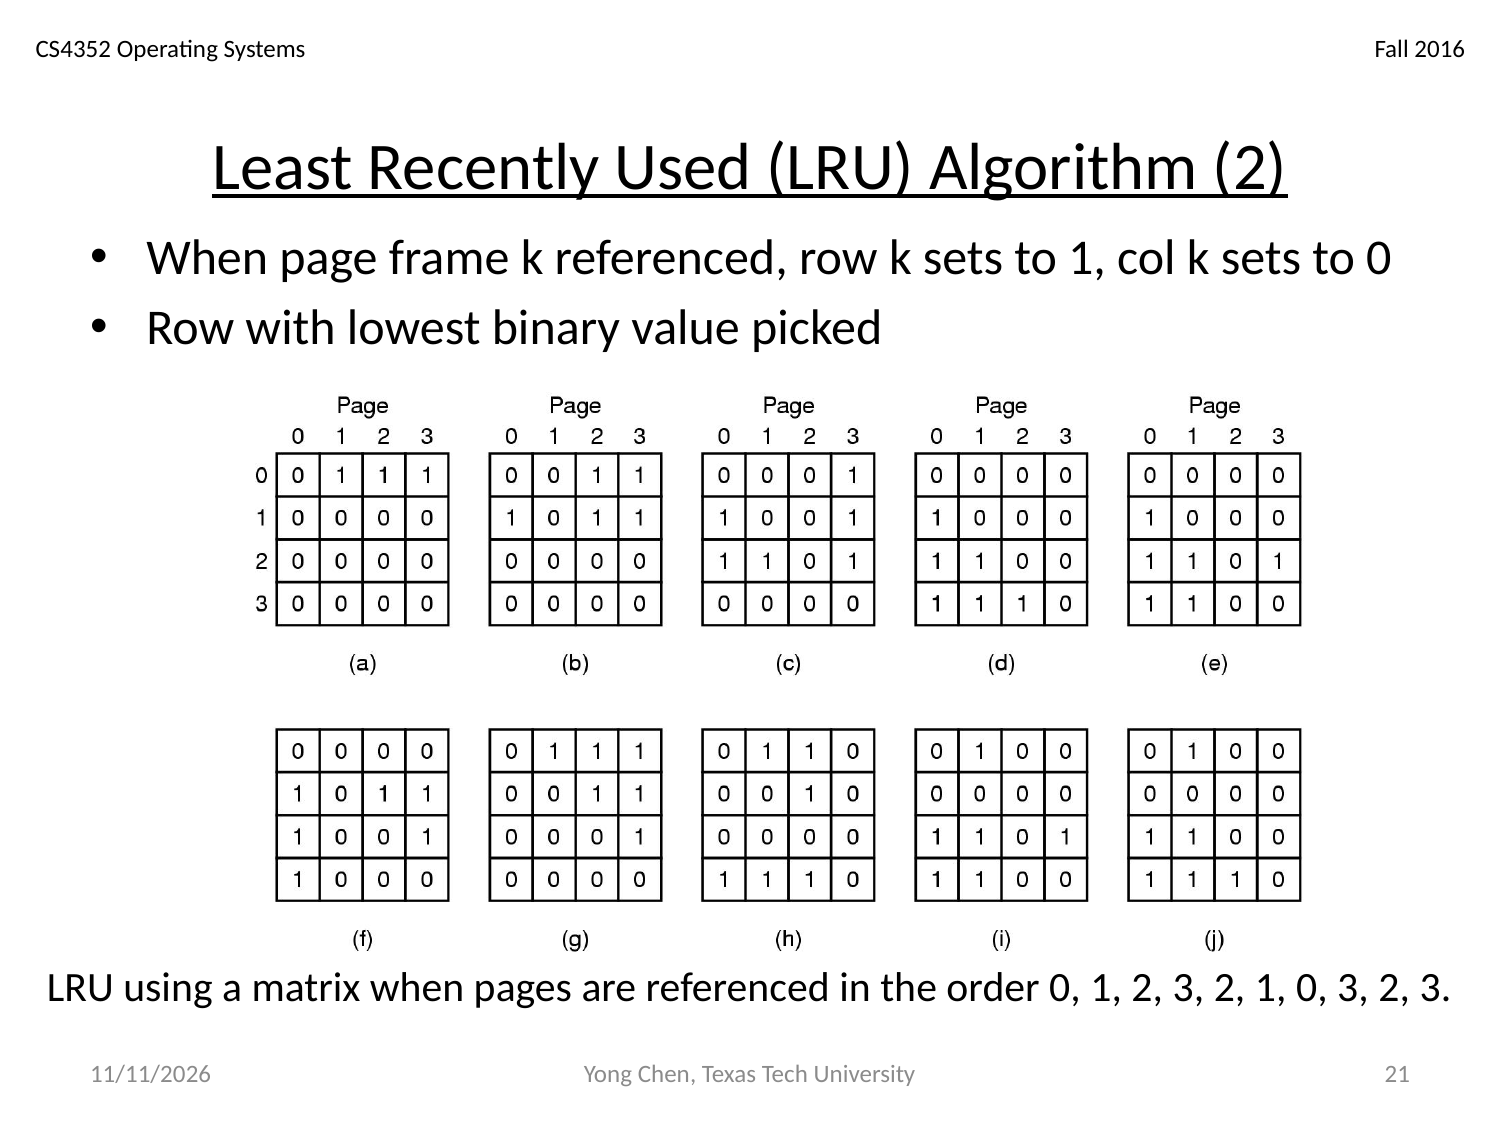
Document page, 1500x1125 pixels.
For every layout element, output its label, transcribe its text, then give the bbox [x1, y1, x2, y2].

text_box LRU using a matrix when pages are referenced in the order 0, 1, 2, 3, 2, 1, 0, 3, 2, 3. [0, 952, 1500, 1073]
title Least Recently Used (LRU) Algorithm (2) [75, 115, 1425, 218]
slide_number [75, 1073, 425, 1103]
footer Yong Chen, Texas Tech University [512, 1073, 988, 1103]
slide_number 21 [1074, 1073, 1425, 1103]
list When page frame k referenced, row k sets to 1, col k sets to 0 Row with lowest binary value picked [75, 218, 1425, 952]
picture [255, 386, 1304, 953]
